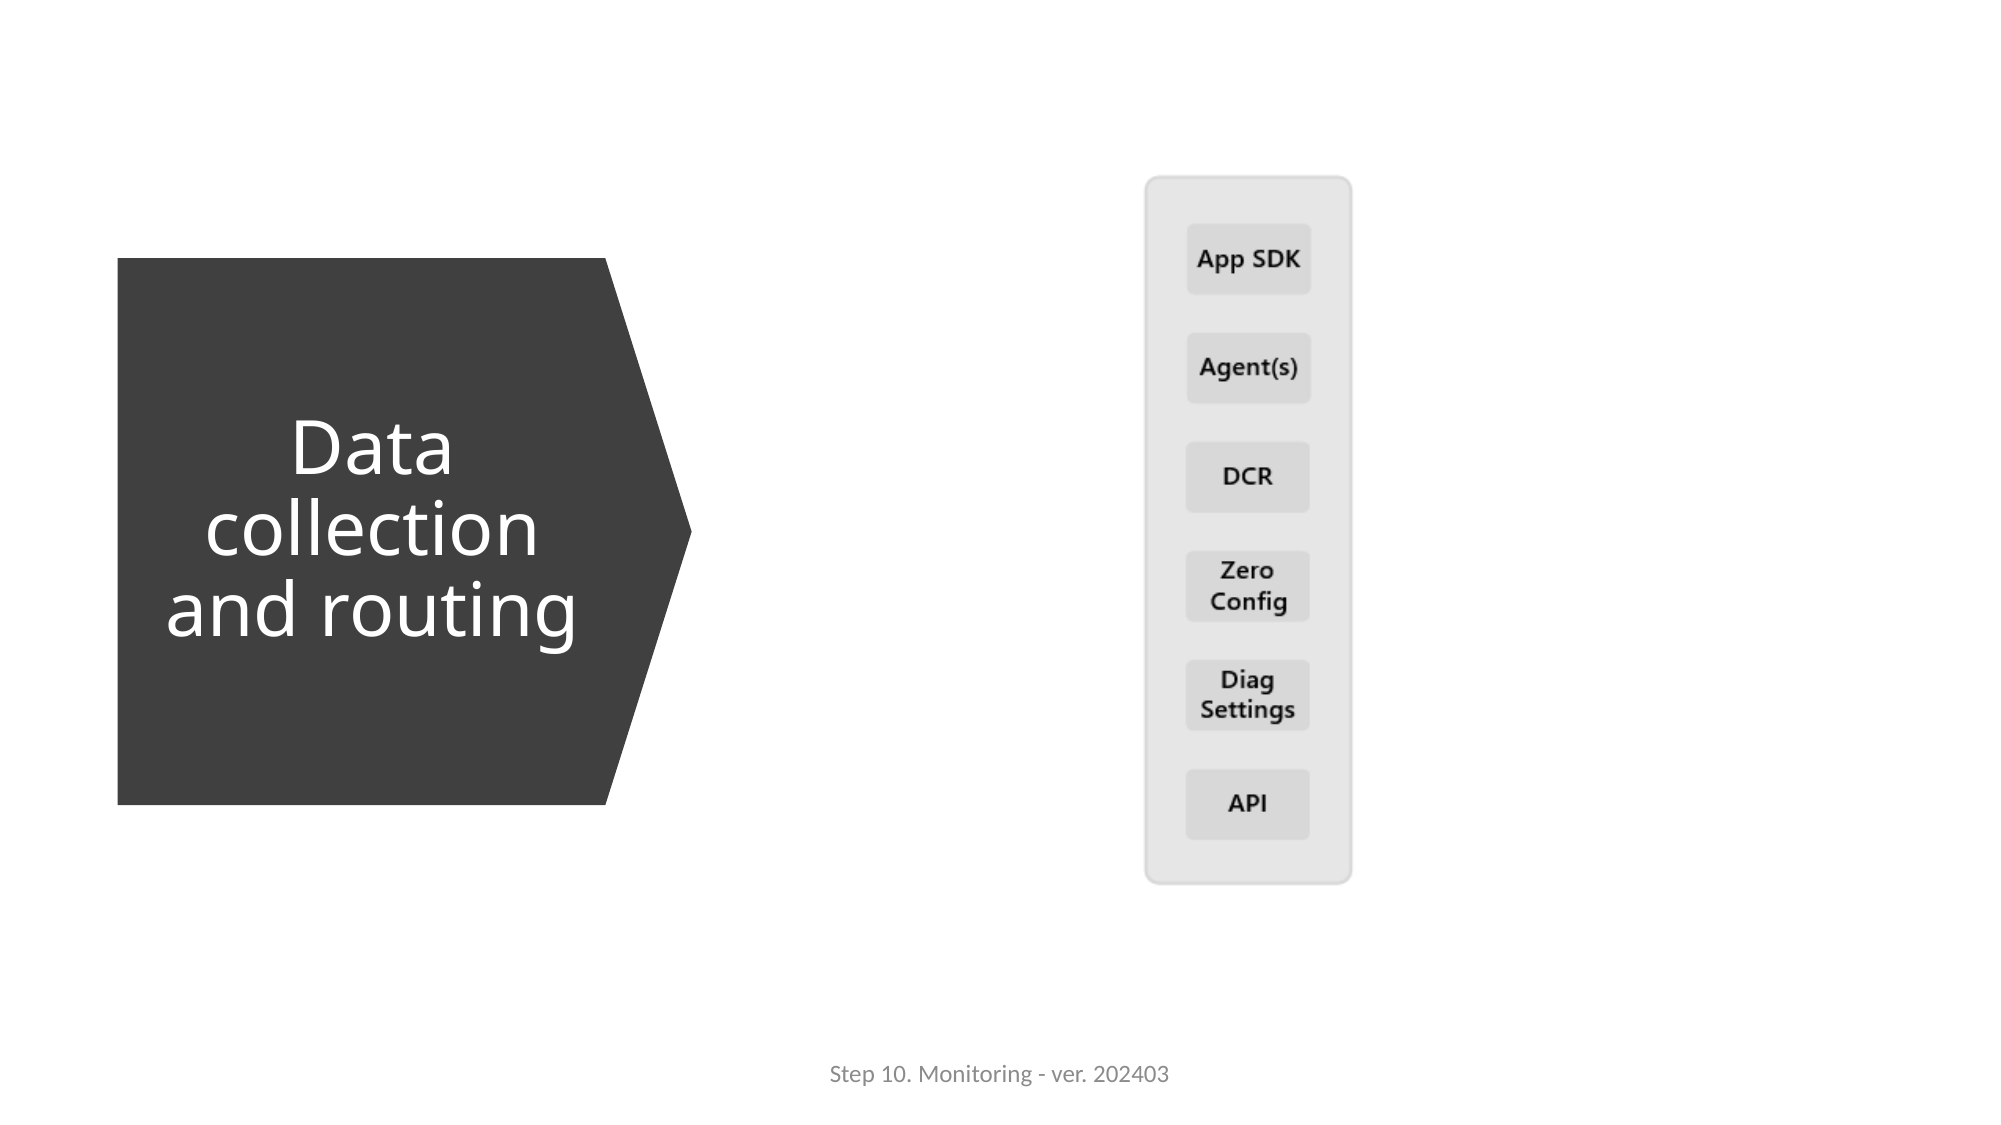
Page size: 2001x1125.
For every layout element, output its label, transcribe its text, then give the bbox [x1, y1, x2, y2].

picture [1131, 161, 1365, 909]
text_box [116, 257, 693, 807]
footer Step 10. Monitoring - ver. 202403 [662, 1042, 1338, 1103]
title Data collection and routing [147, 322, 598, 741]
